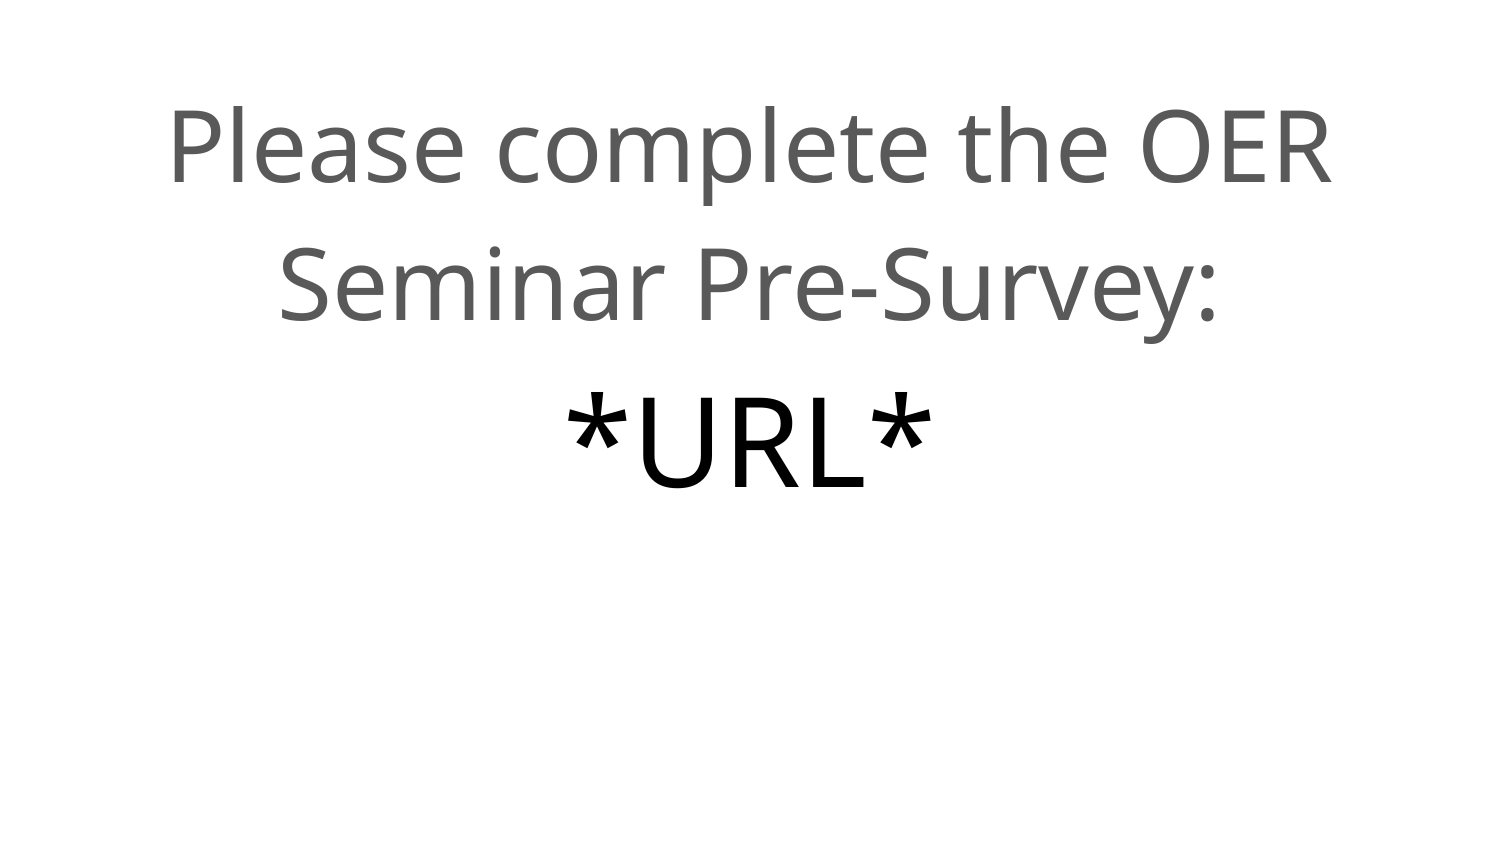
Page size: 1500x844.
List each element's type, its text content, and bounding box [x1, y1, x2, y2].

list Please complete the OER Seminar Pre-Survey: *URL* [51, 49, 1449, 756]
